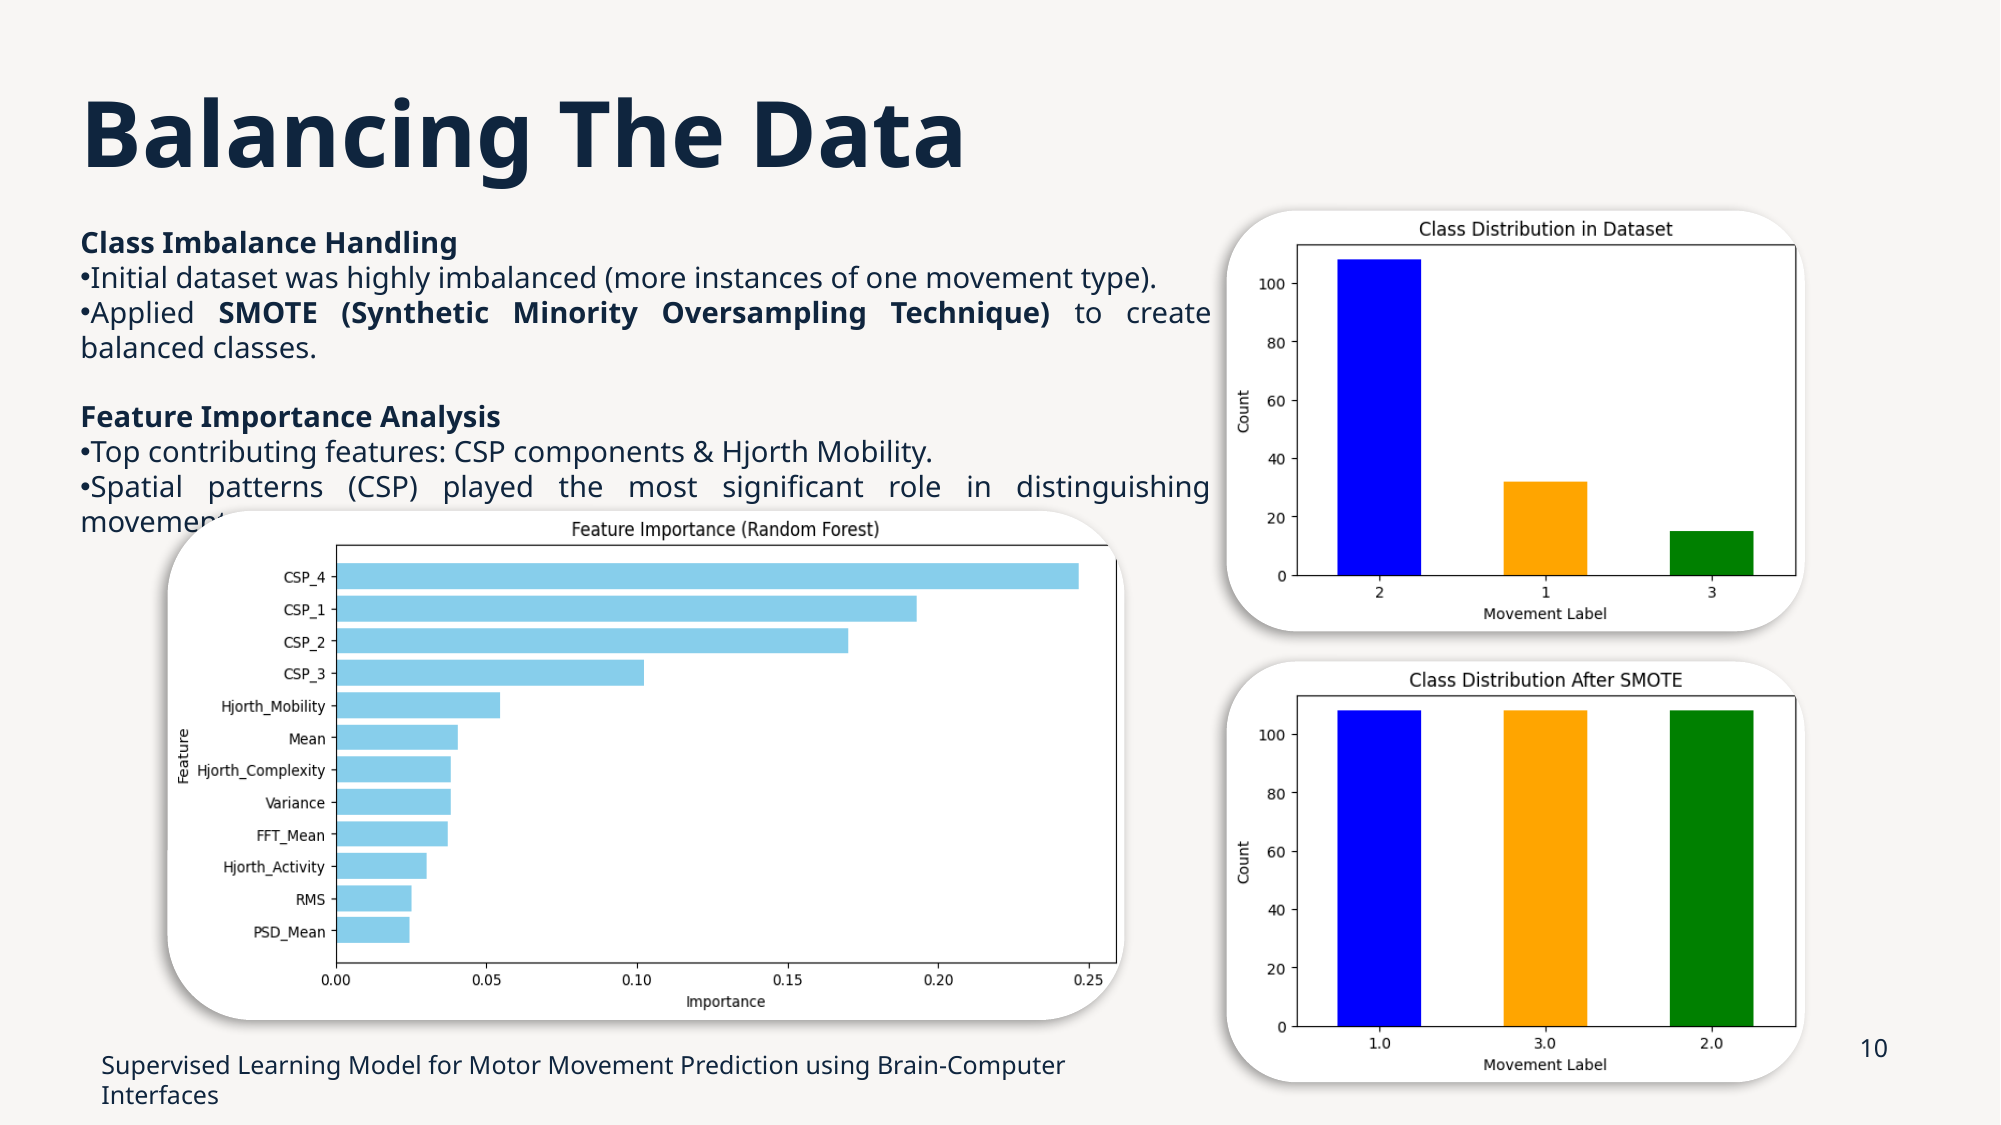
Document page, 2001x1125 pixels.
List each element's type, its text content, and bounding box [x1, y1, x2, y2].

picture [1226, 210, 1805, 632]
picture [1226, 661, 1805, 1083]
footer Supervised Learning Model for Motor Movement Prediction using Brain-Computer Interfaces [86, 1049, 1125, 1110]
title Balancing The Data [65, 83, 1791, 194]
text_box Class Imbalance Handling Initial dataset was highly imbalanced (more instances of one movement type). Applied SMOTE (Synthetic Minority Oversampling Technique) to create balanced classes. Feature Importance Analysis Top contributing features: CSP components & Hjorth Mobility. Spatial patterns (CSP) played the most significant role in distinguishing movements. [65, 216, 1226, 505]
slide_number 10 [1836, 1020, 1912, 1080]
picture [167, 510, 1125, 1020]
